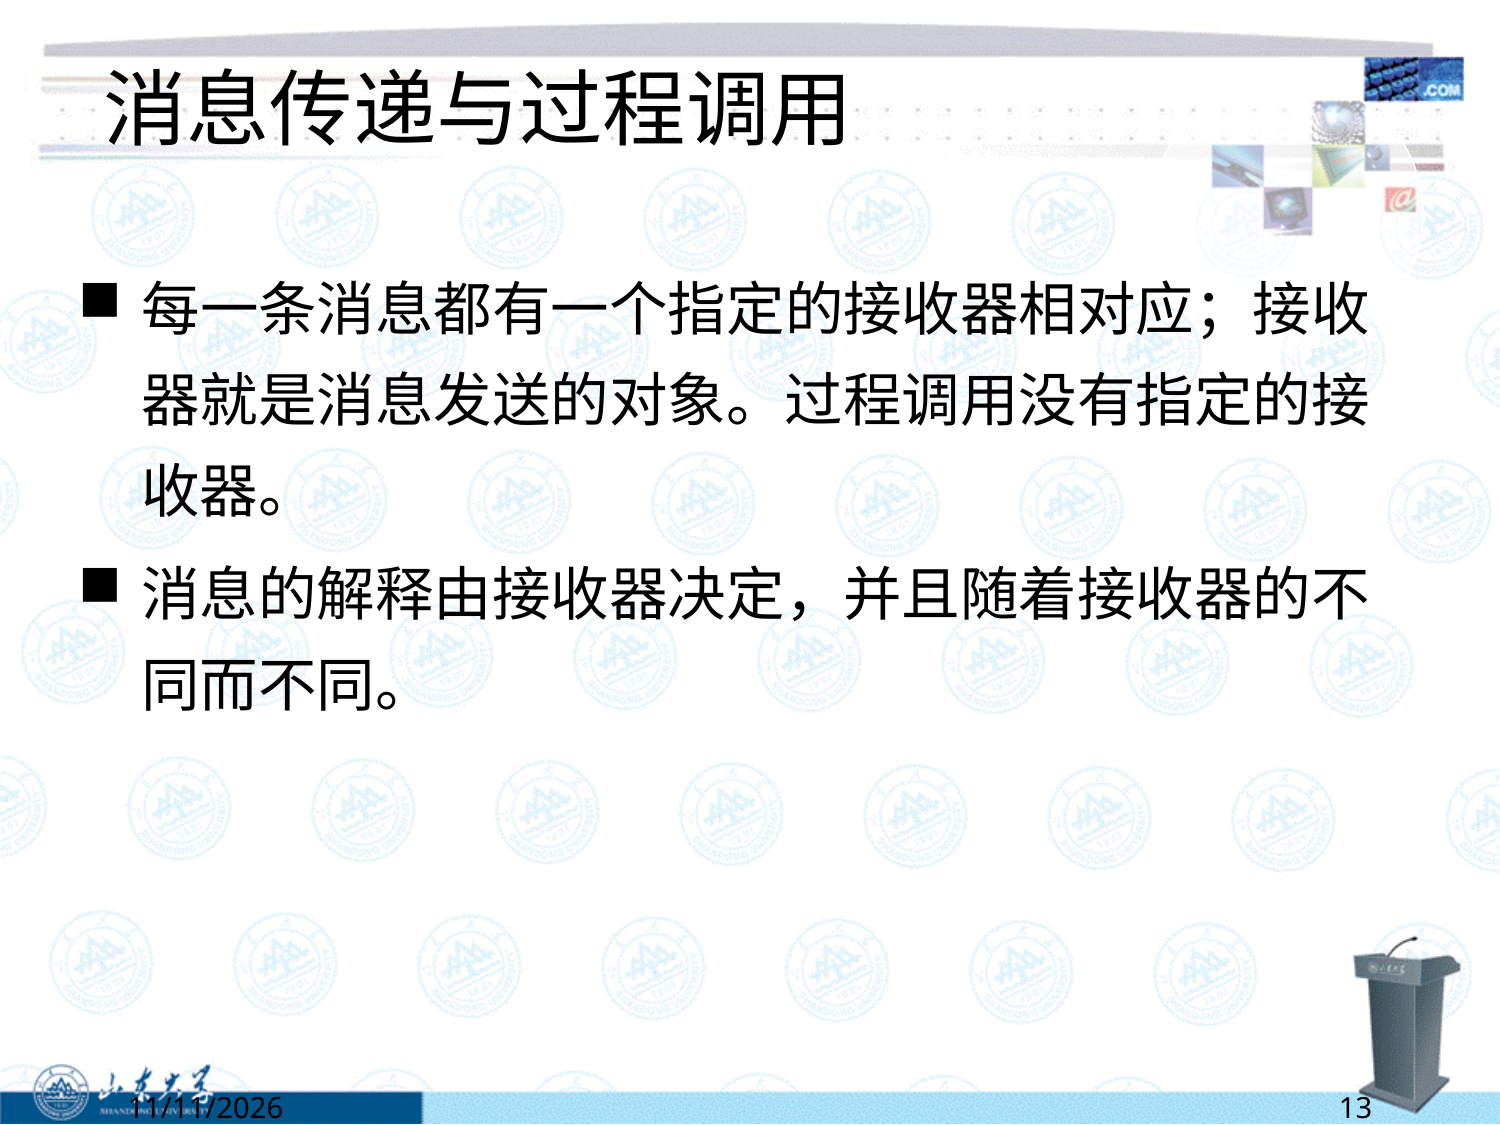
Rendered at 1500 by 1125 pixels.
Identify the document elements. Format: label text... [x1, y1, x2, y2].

picture [0, 1, 1500, 1124]
list 每一条消息都有一个指定的接收器相对应；接收器就是消息发送的对象。过程调用没有指定的接收器。 消息的解释由接收器决定，并且随着接收器的不同而不同。 [0, 243, 1400, 728]
slide_number 13 [1074, 1082, 1388, 1125]
title 消息传递与过程调用 [88, 30, 1364, 181]
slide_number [112, 1082, 425, 1125]
